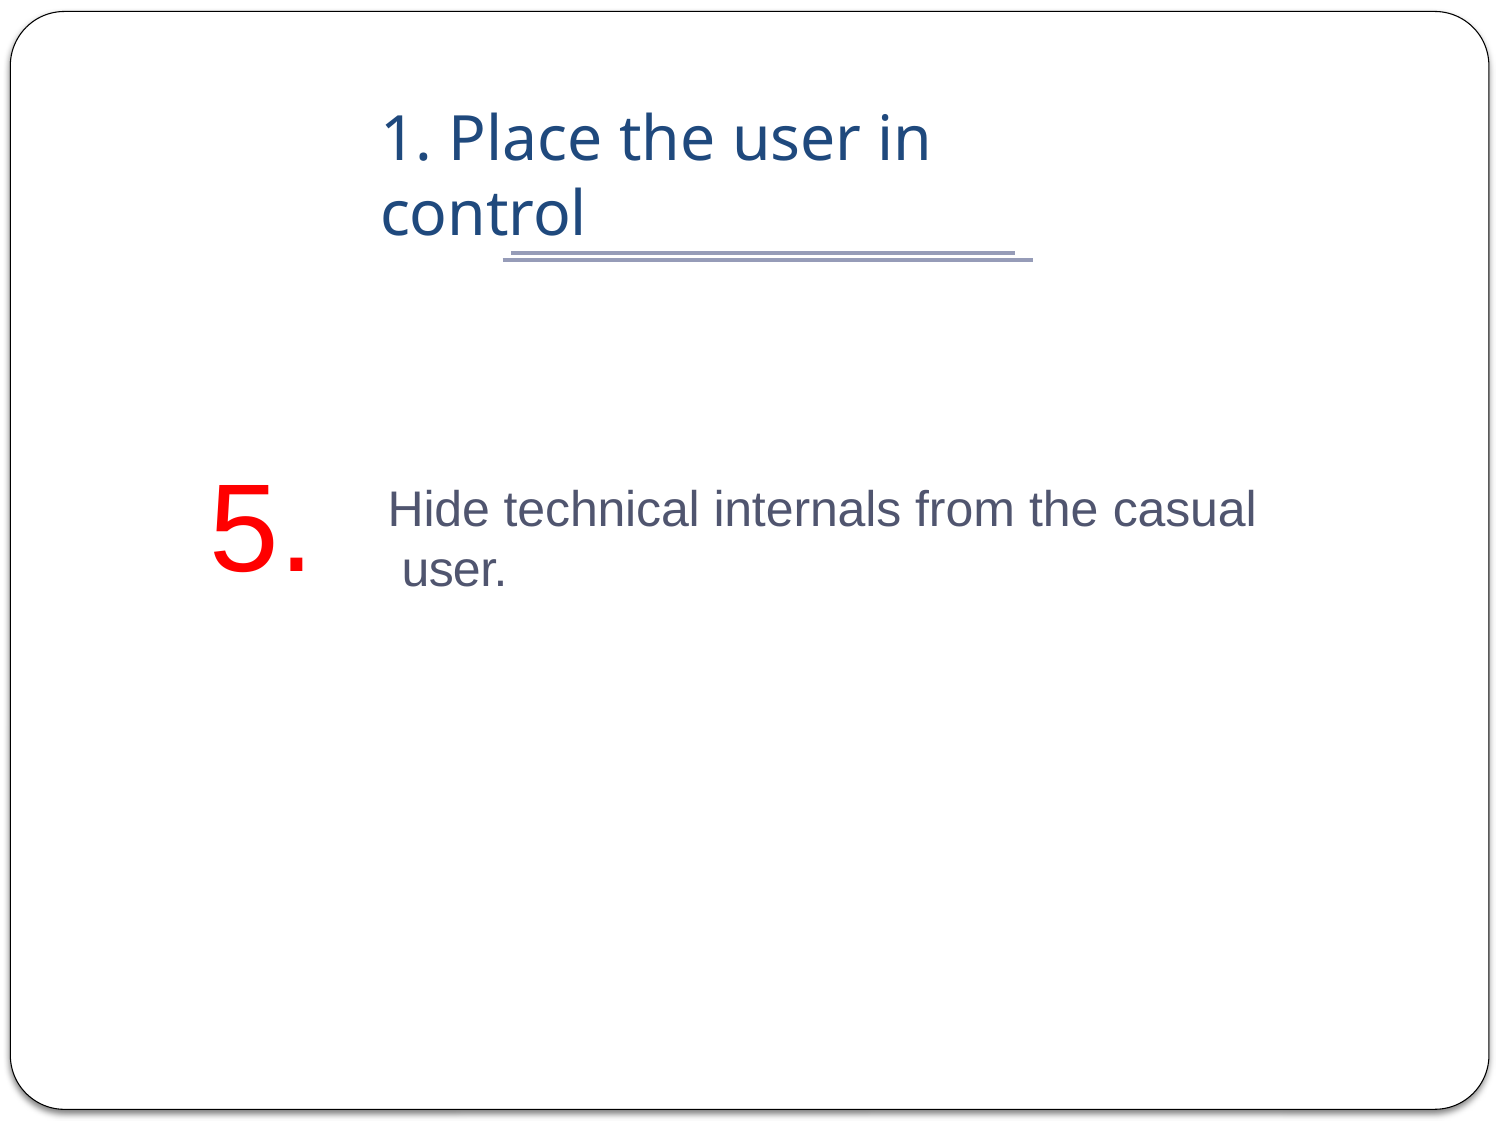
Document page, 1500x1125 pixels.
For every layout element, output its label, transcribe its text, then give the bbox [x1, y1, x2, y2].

text_box Hide technical internals from the casual user. [385, 474, 1262, 597]
title 1. Place the user in control [378, 57, 1122, 248]
text_box 5. [207, 444, 317, 597]
